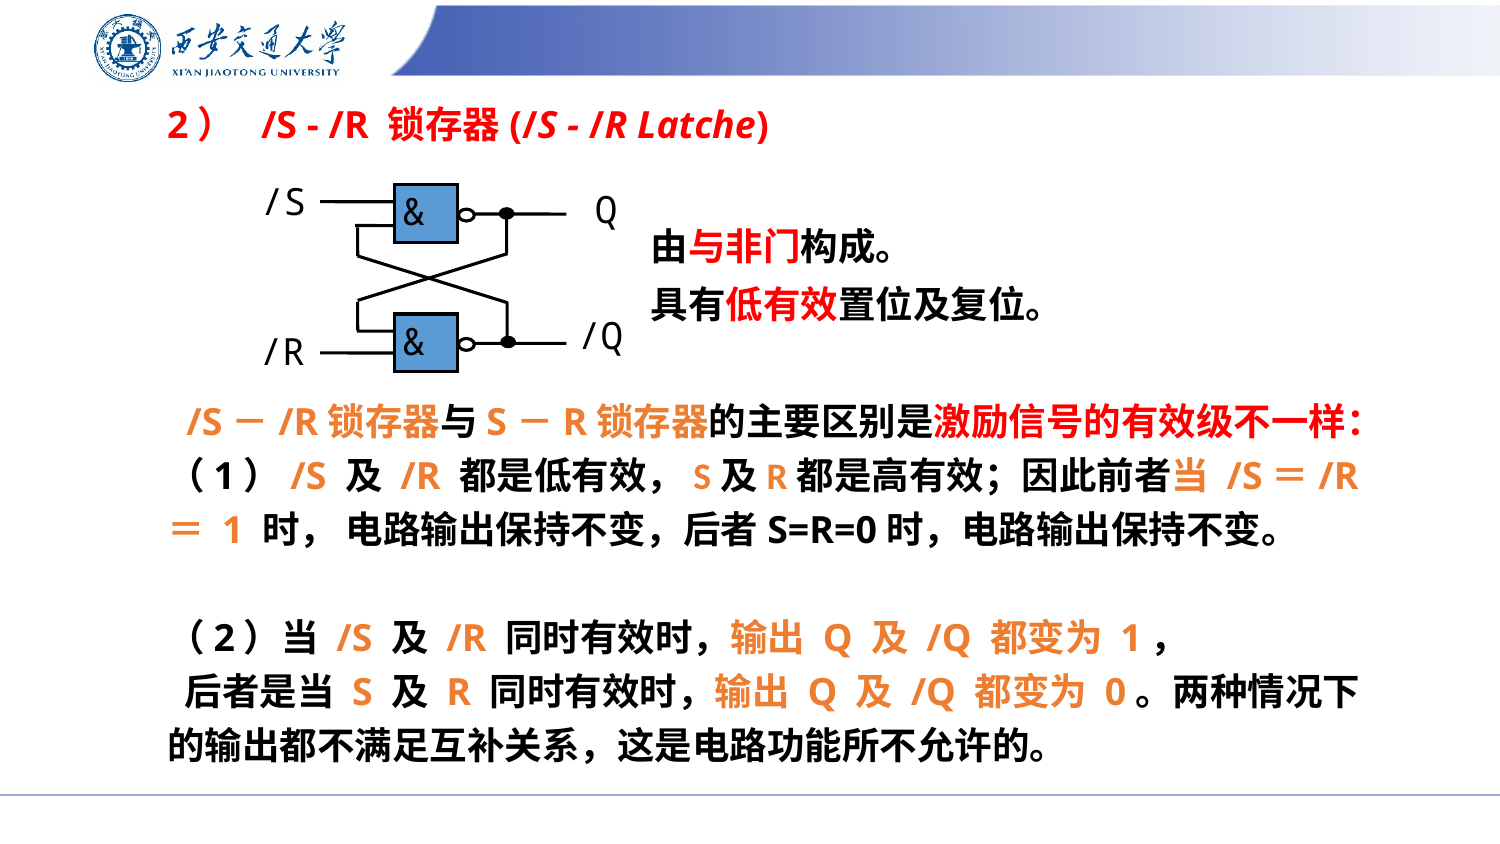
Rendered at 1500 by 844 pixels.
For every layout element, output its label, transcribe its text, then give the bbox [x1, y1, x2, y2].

title 2） /S - /R 锁存器(/S - /R Latche) [152, 98, 1353, 193]
text_box /S－/R锁存器与S－R锁存器的主要区别是激励信号的有效级不一样： （1）/S 及 /R 都是低有效，S及R都是高有效；因此前者当 /S＝/R＝ 1 时， 电路输出保持不变，后者S=R=0时，电路输出保持不变。 （2）当 /S 及 /R 同时有效时，输出 Q 及 /Q 都变为 1， 后者是当 S 及 R 同时有效时，输出 Q 及 /Q 都变为 0。两种情况下的输出都不满足互补关系，这是电路功能所不允许的。 [152, 382, 1406, 775]
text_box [245, 171, 651, 381]
picture [0, 0, 1500, 844]
text_box 由与非门构成。 具有低有效置位及复位。 [651, 202, 1109, 334]
